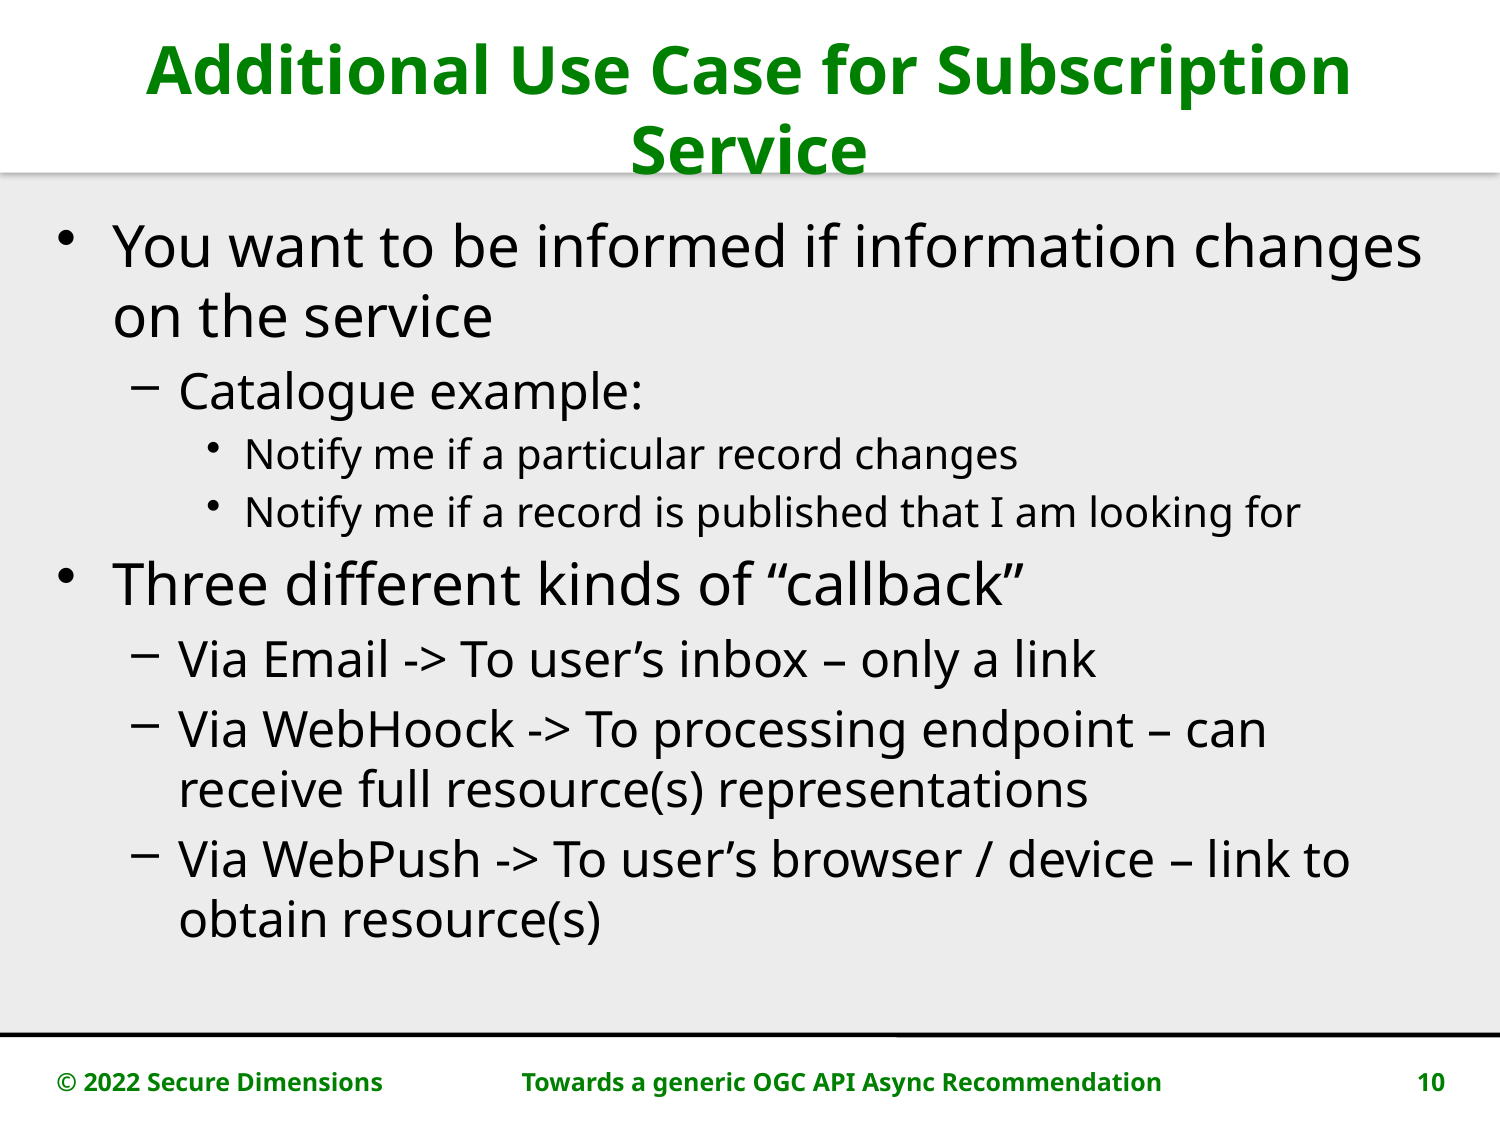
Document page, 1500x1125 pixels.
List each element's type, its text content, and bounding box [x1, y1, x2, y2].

title Additional Use Case for Subscription Service [40, 42, 1460, 173]
slide_number © 2022 Secure Dimensions [40, 1058, 419, 1117]
footer Towards a generic OGC API Async Recommendation [419, 1058, 1266, 1118]
list You want to be informed if information changes on the service Catalogue example: Notify me if a particular record changes Notify me if a record is published that I am looking for Three different kinds of “callback” Via Email -> To user’s inbox – only a link Via WebHoock -> To processing endpoint – can receive full resource(s) representations Via WebPush -> To user’s browser / device – link to obtain resource(s) [40, 201, 1460, 987]
slide_number 10 [1324, 1058, 1461, 1118]
